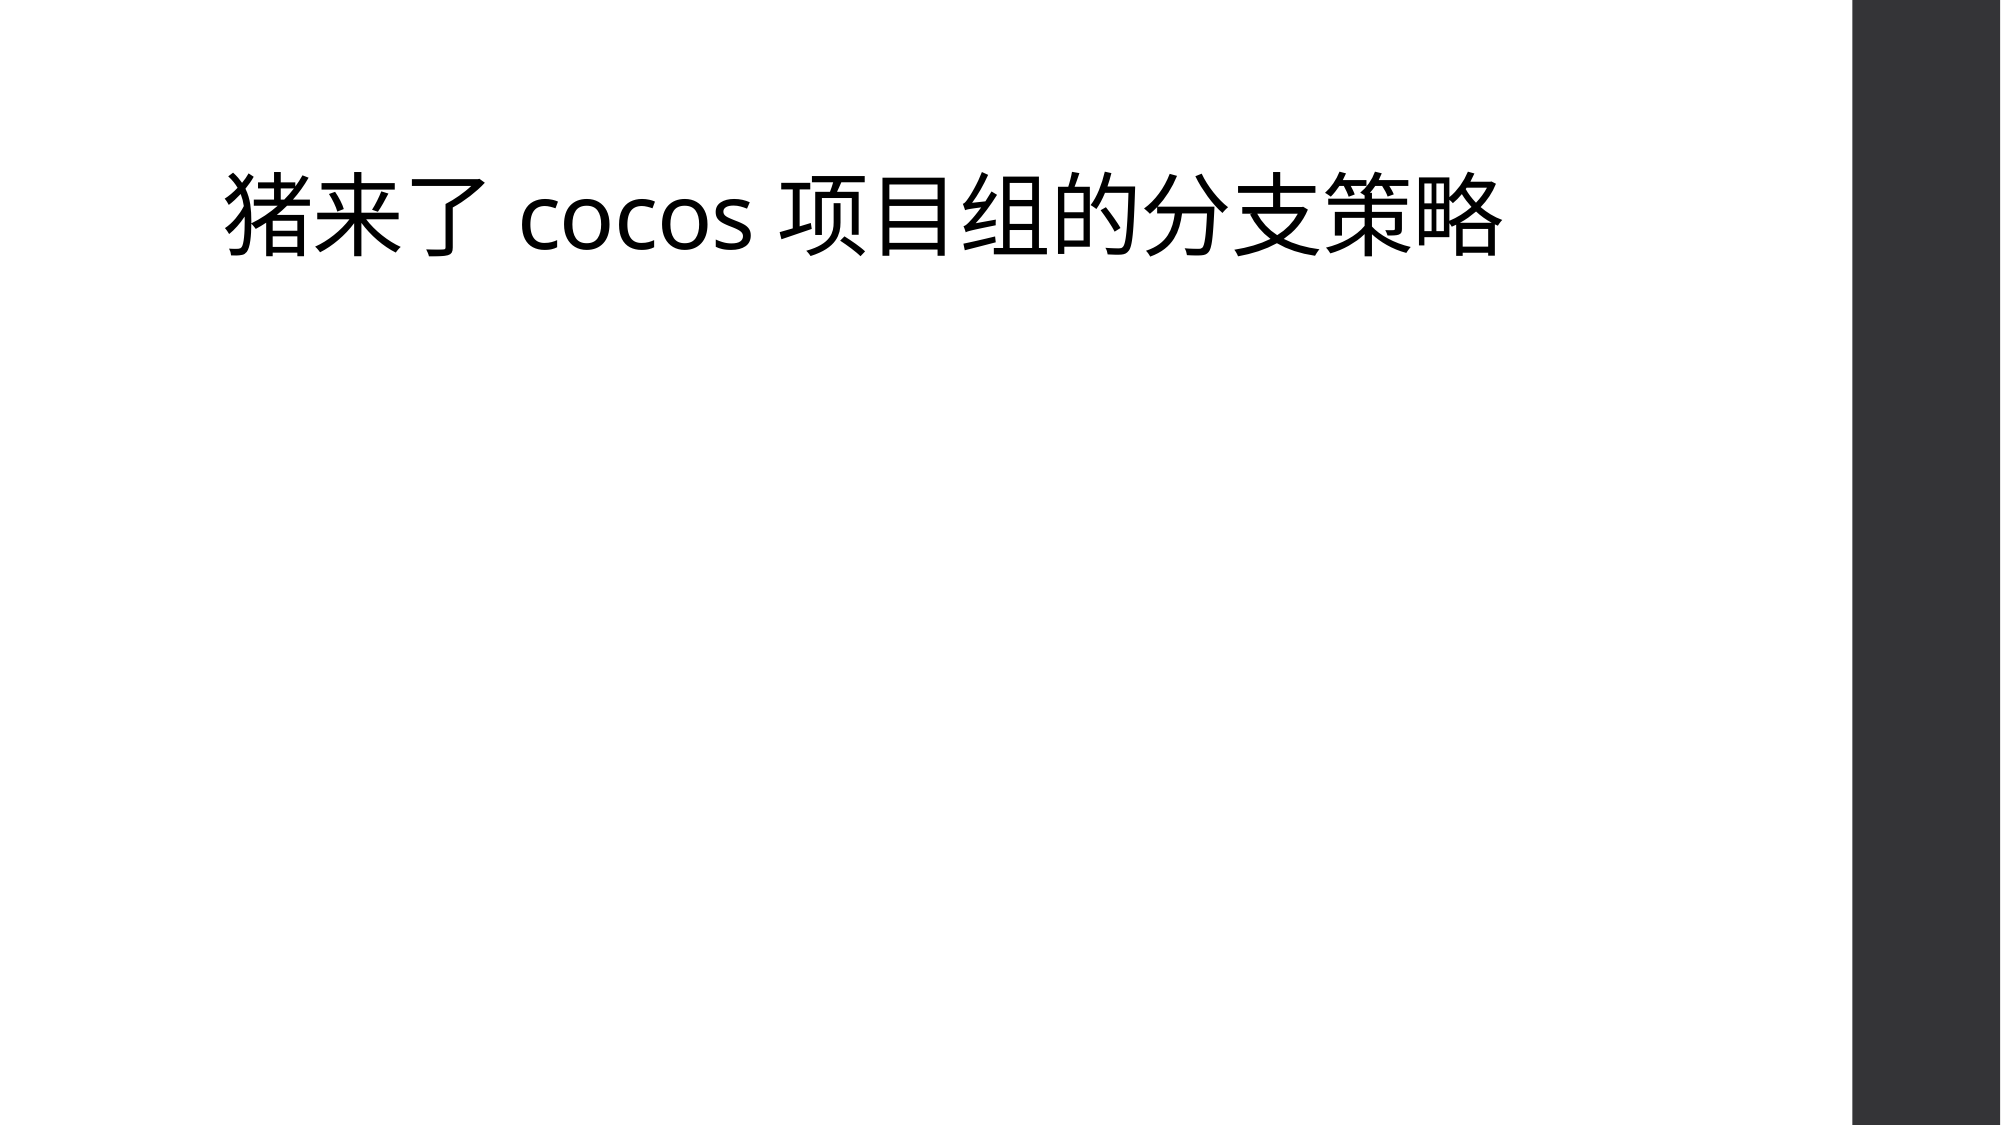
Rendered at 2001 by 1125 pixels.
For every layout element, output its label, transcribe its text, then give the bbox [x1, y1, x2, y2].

title 猪来了cocos项目组的分支策略 [206, 60, 1797, 278]
